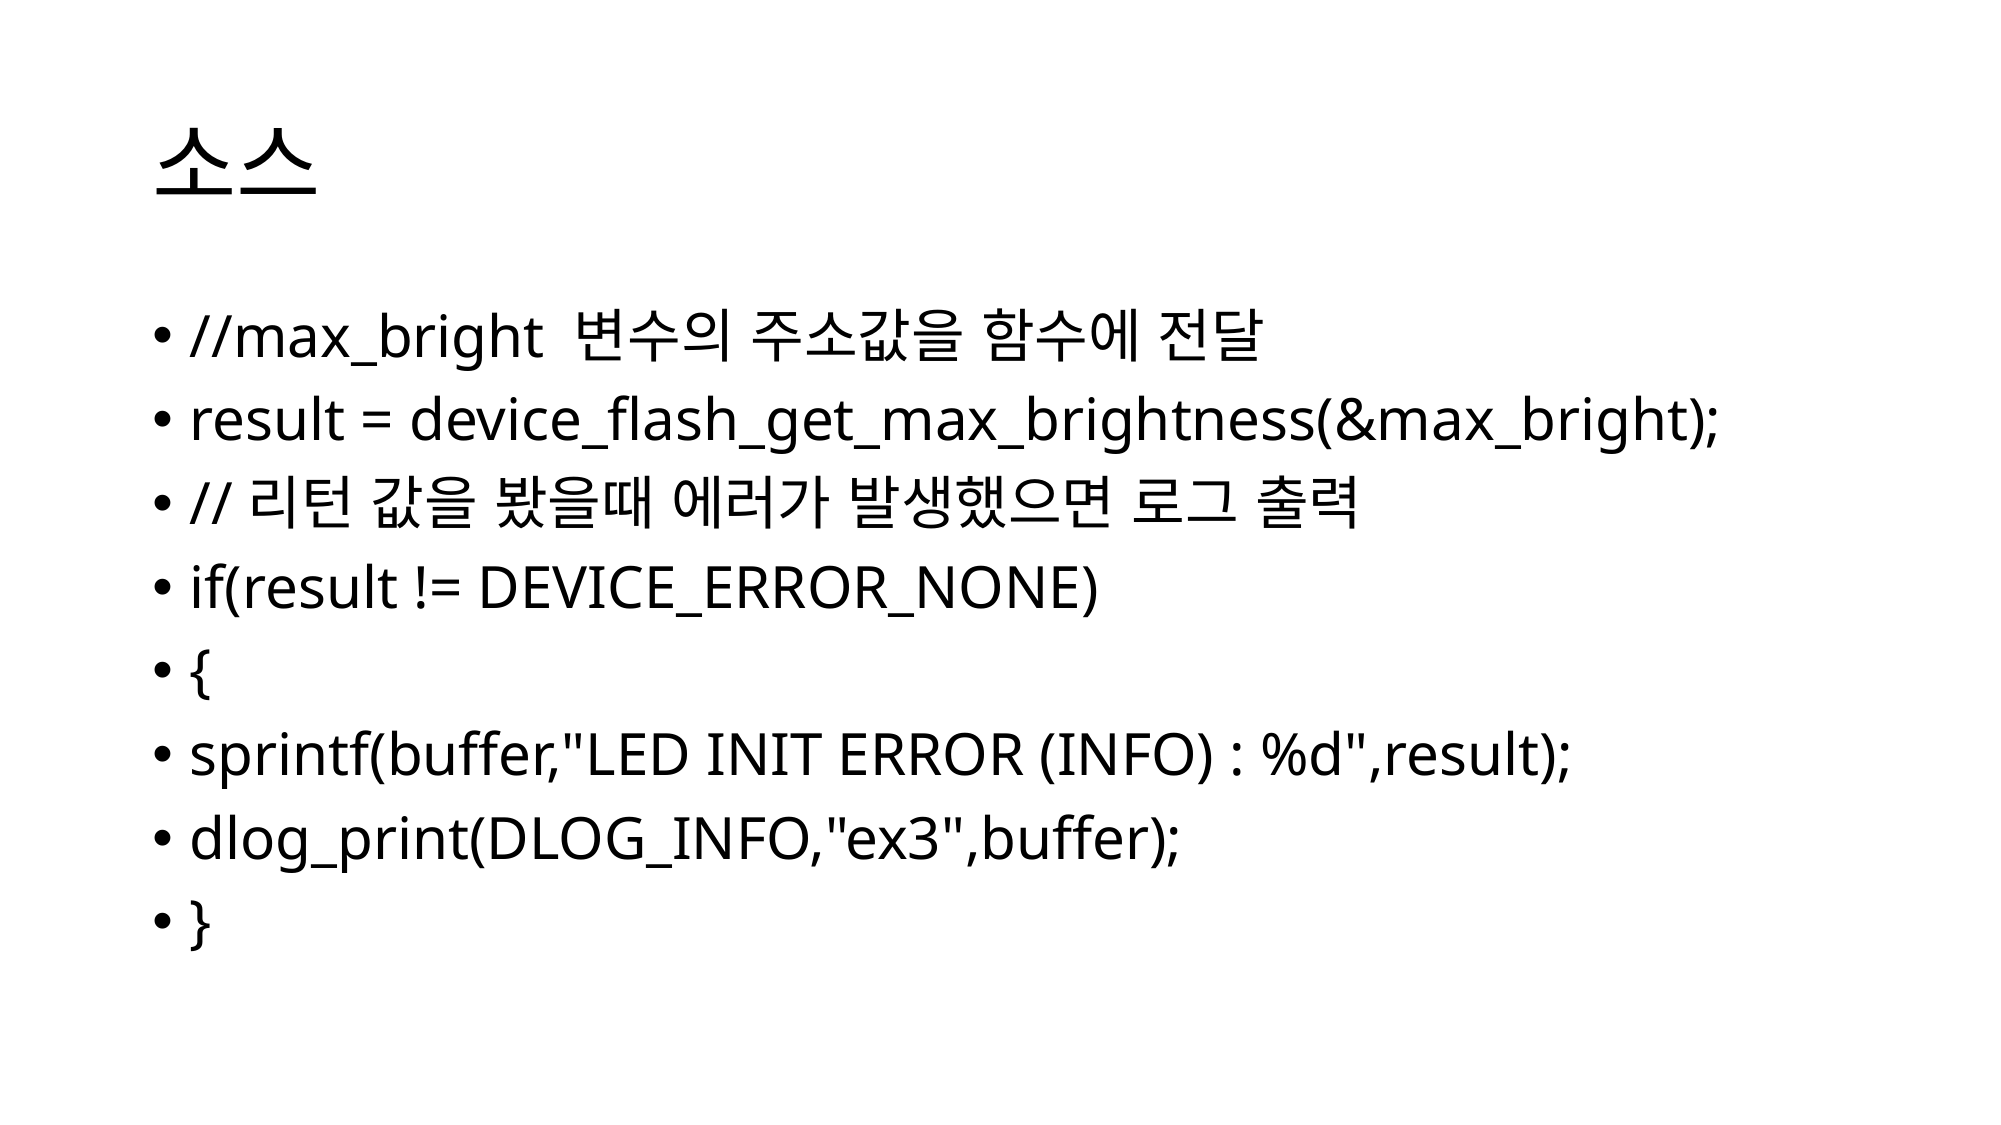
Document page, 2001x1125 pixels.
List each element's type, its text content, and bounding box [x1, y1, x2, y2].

list //max_bright 변수의 주소값을 함수에 전달 result = device_flash_get_max_brightness(&max_bright); //리턴 값을 봤을때 에러가 발생했으면 로그 출력 if(result != DEVICE_ERROR_NONE) { sprintf(buffer,"LED INIT ERROR (INFO) : %d",result); dlog_print(DLOG_INFO,"ex3",buffer); } [137, 299, 1863, 1014]
title 소스 [137, 59, 1863, 278]
